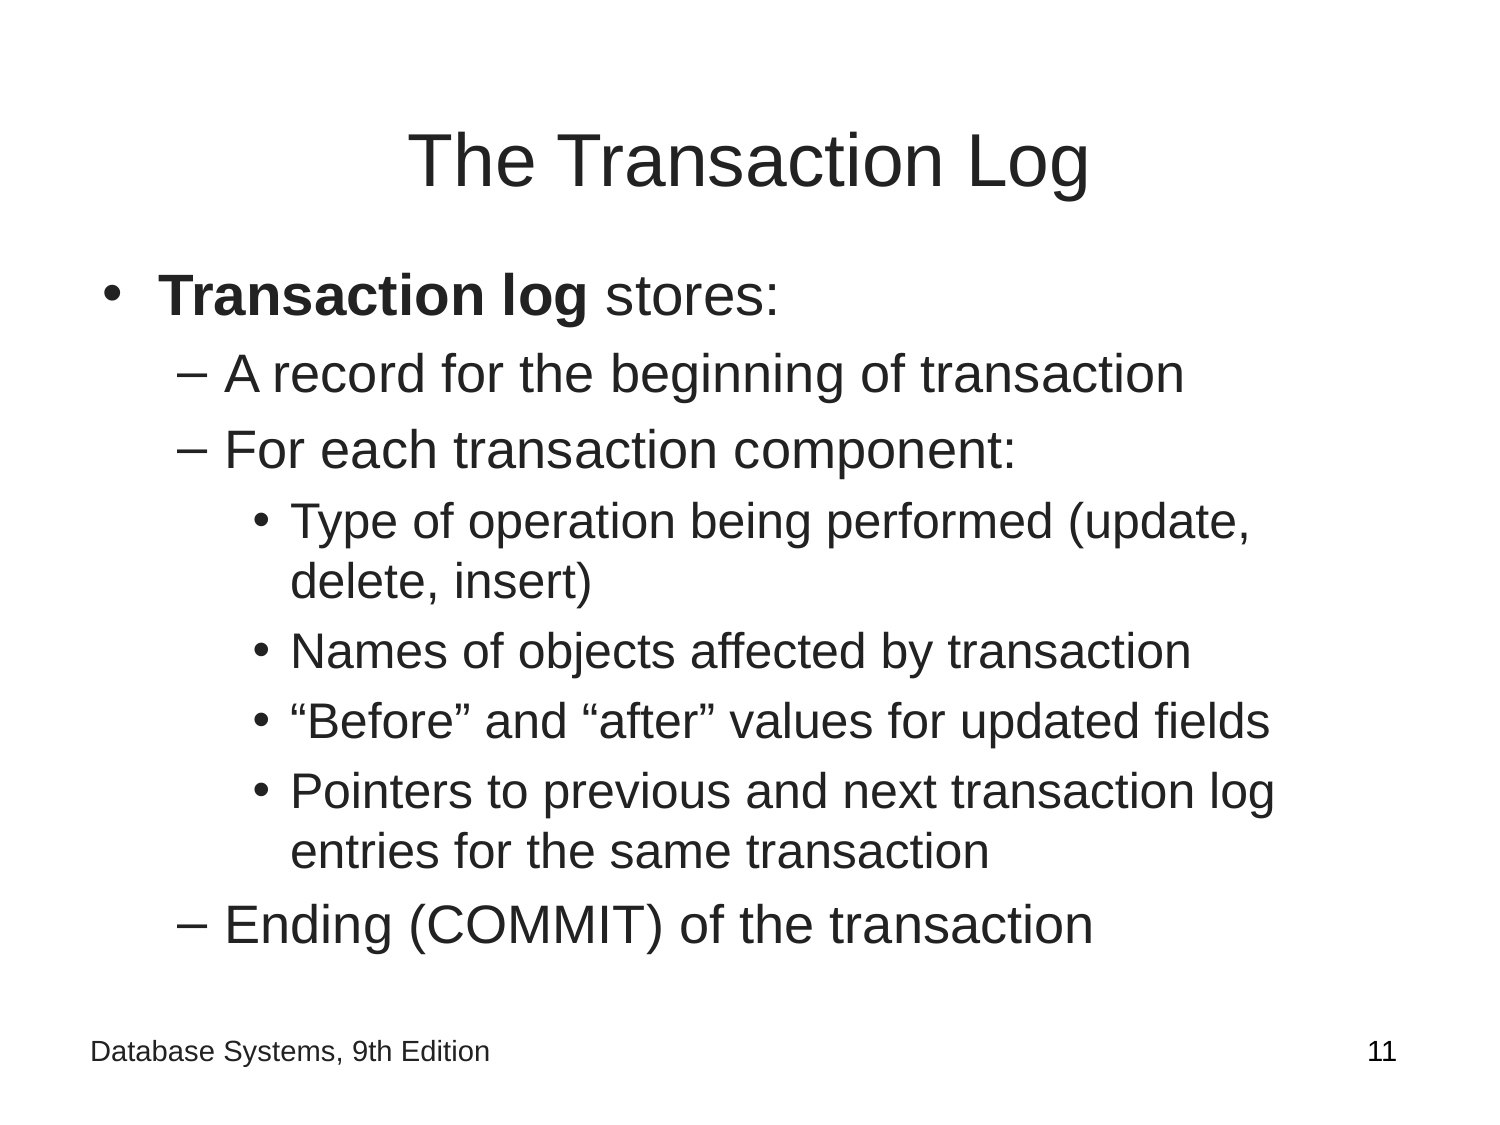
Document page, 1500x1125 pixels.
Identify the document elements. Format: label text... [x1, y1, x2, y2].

title The Transaction Log [87, 62, 1413, 249]
list Transaction log stores: A record for the beginning of transaction For each transaction component: Type of operation being performed (update, delete, insert) Names of objects affected by transaction “Before” and “after” values for updated fields Pointers to previous and next transaction log entries for the same transaction Ending (COMMIT) of the transaction [87, 249, 1413, 1025]
text_box ‹#› [1074, 1024, 1413, 1103]
text_box Database Systems, 9th Edition [75, 1025, 713, 1125]
